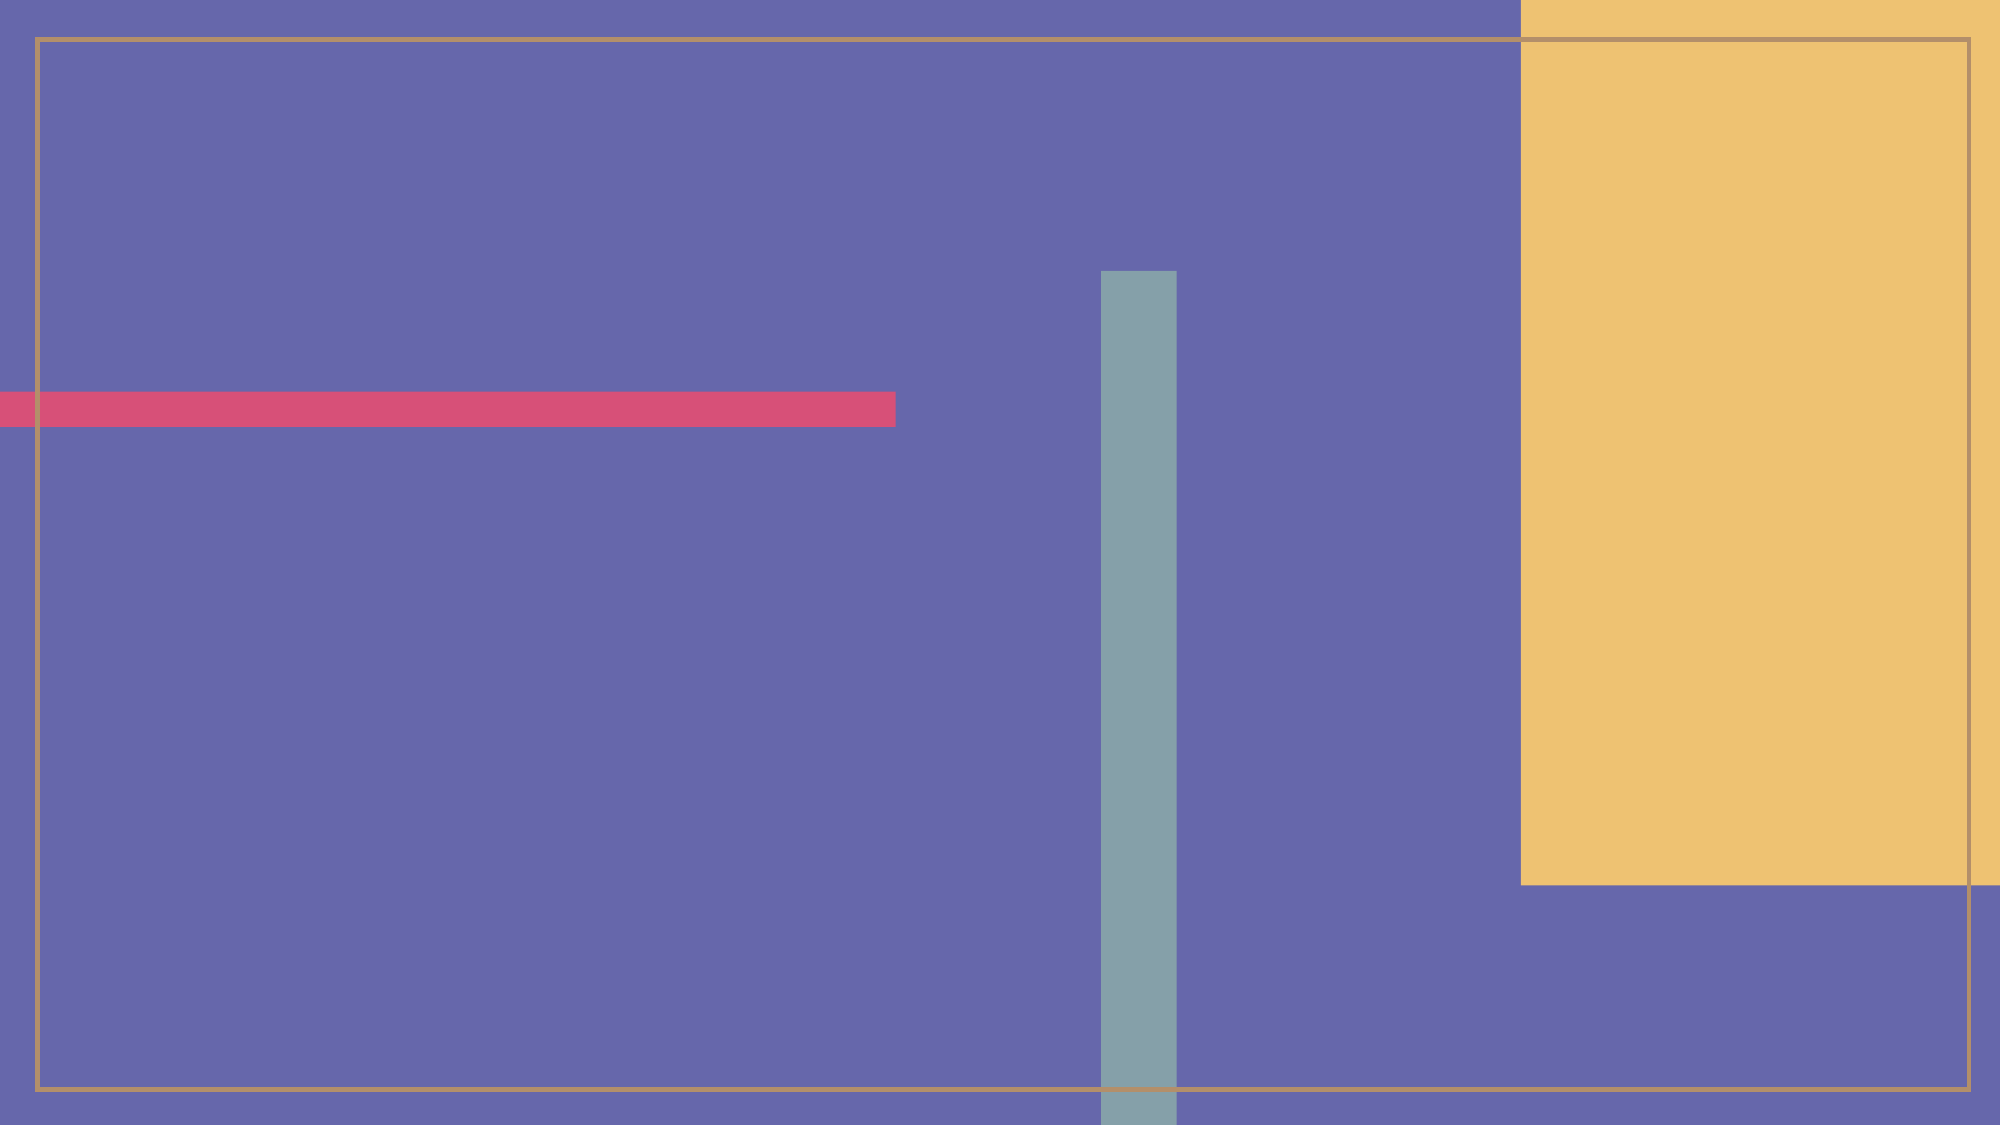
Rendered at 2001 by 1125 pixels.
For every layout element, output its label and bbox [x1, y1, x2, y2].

picture [1177, 74, 1926, 1125]
